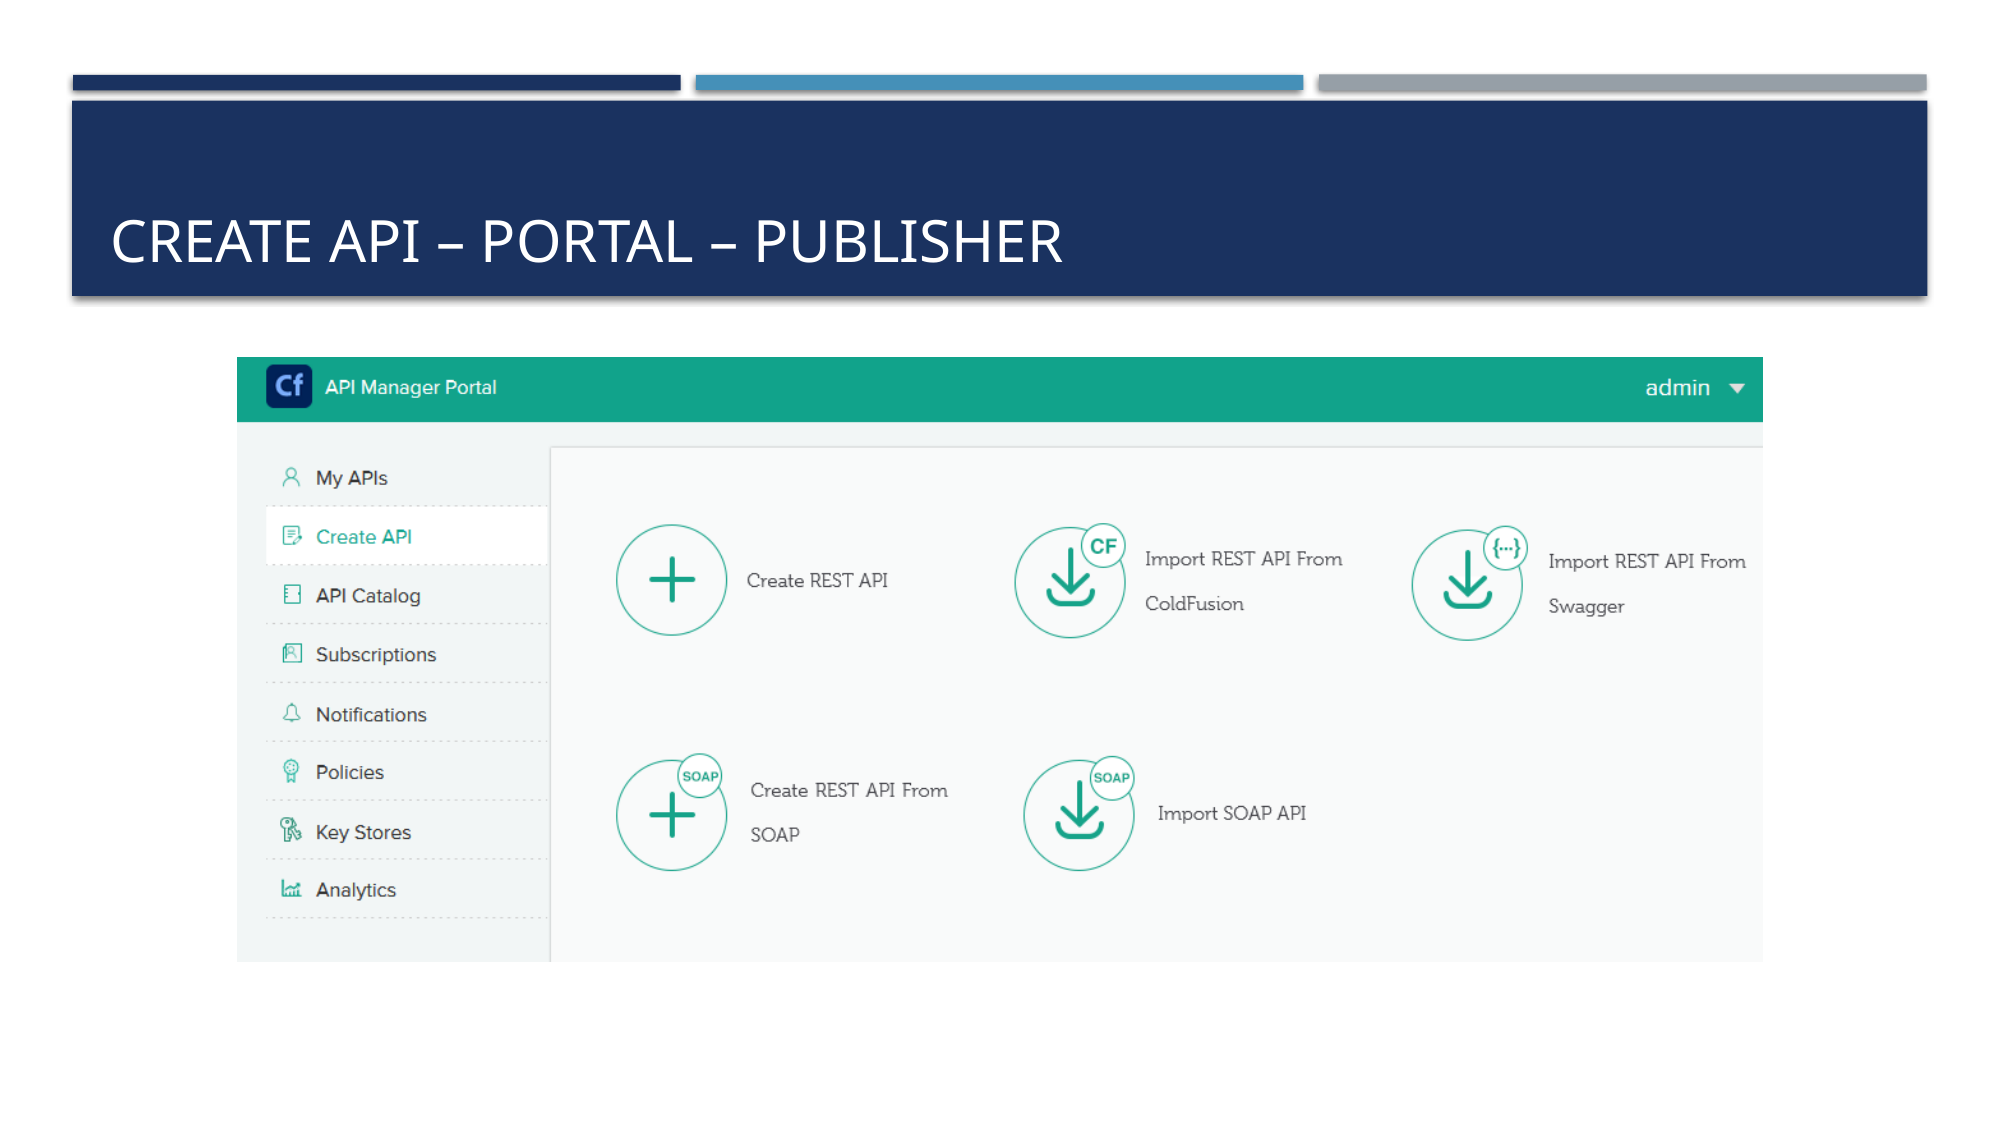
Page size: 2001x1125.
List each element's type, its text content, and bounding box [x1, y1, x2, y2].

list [237, 357, 1763, 962]
title CREATE API – PORTAL – Publisher [95, 115, 1905, 282]
